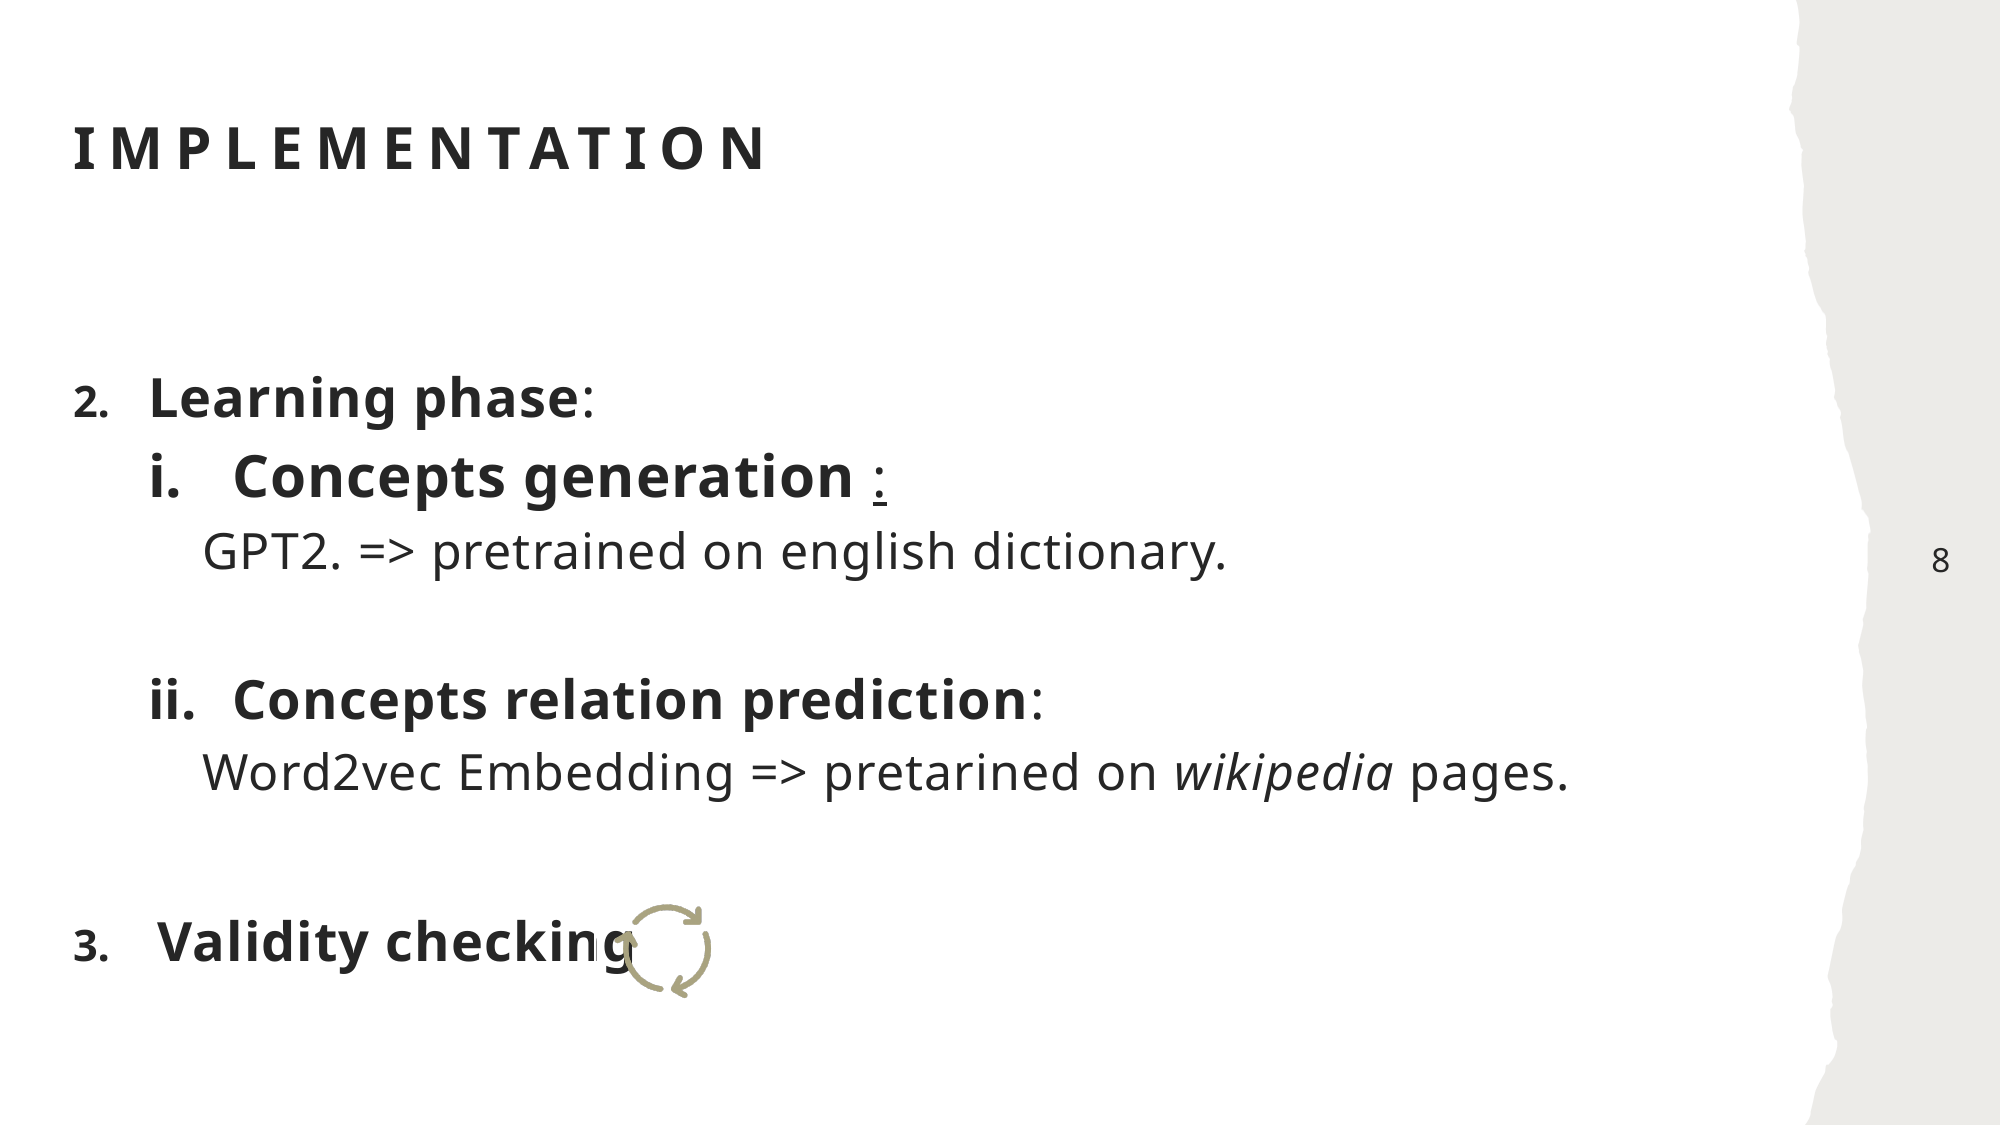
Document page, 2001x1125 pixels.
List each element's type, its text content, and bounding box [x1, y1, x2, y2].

text_box [594, 878, 736, 1020]
slide_number 8 [1896, 514, 1986, 610]
title Implementation [58, 43, 1668, 243]
text_box Learning phase: Concepts generation : GPT2. => pretrained on english dictionary. Concepts relation prediction: Word2vec Embedding => pretarined on wikipedia pages. Validity checking [58, 270, 1910, 1061]
picture [1789, 0, 2000, 1125]
